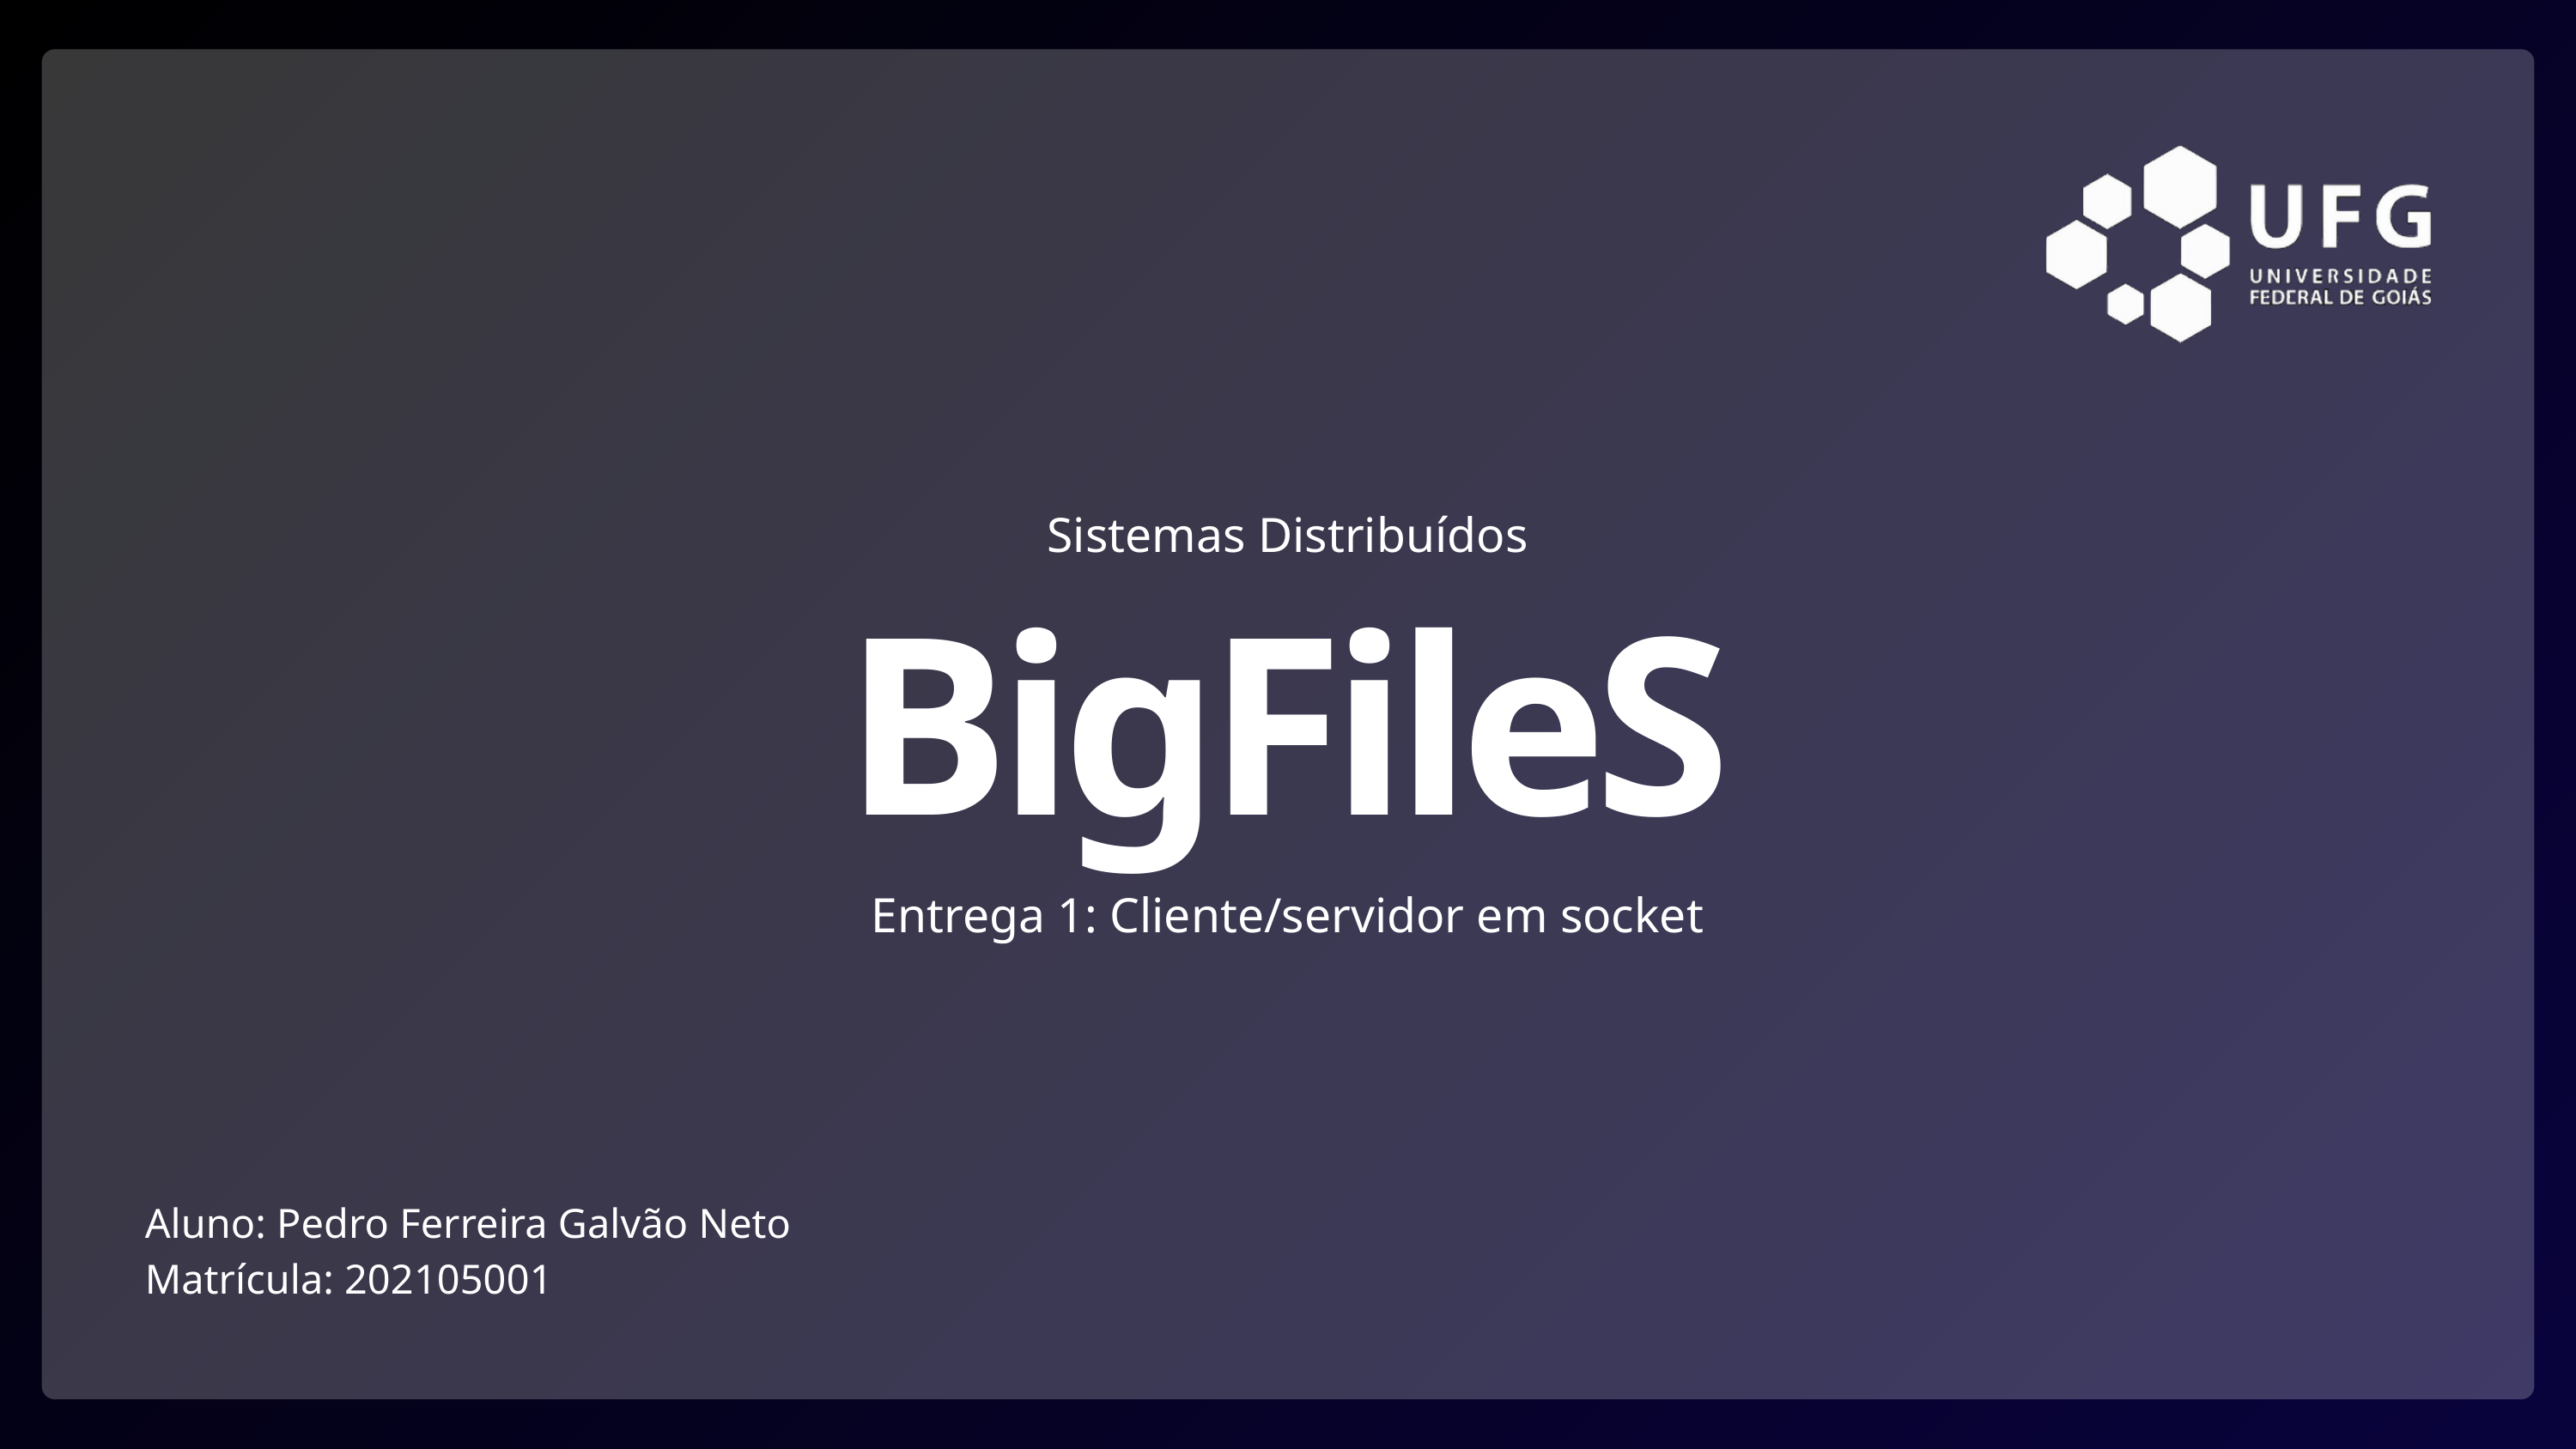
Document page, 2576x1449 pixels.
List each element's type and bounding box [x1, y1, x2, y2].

text_box [41, 49, 2535, 1400]
